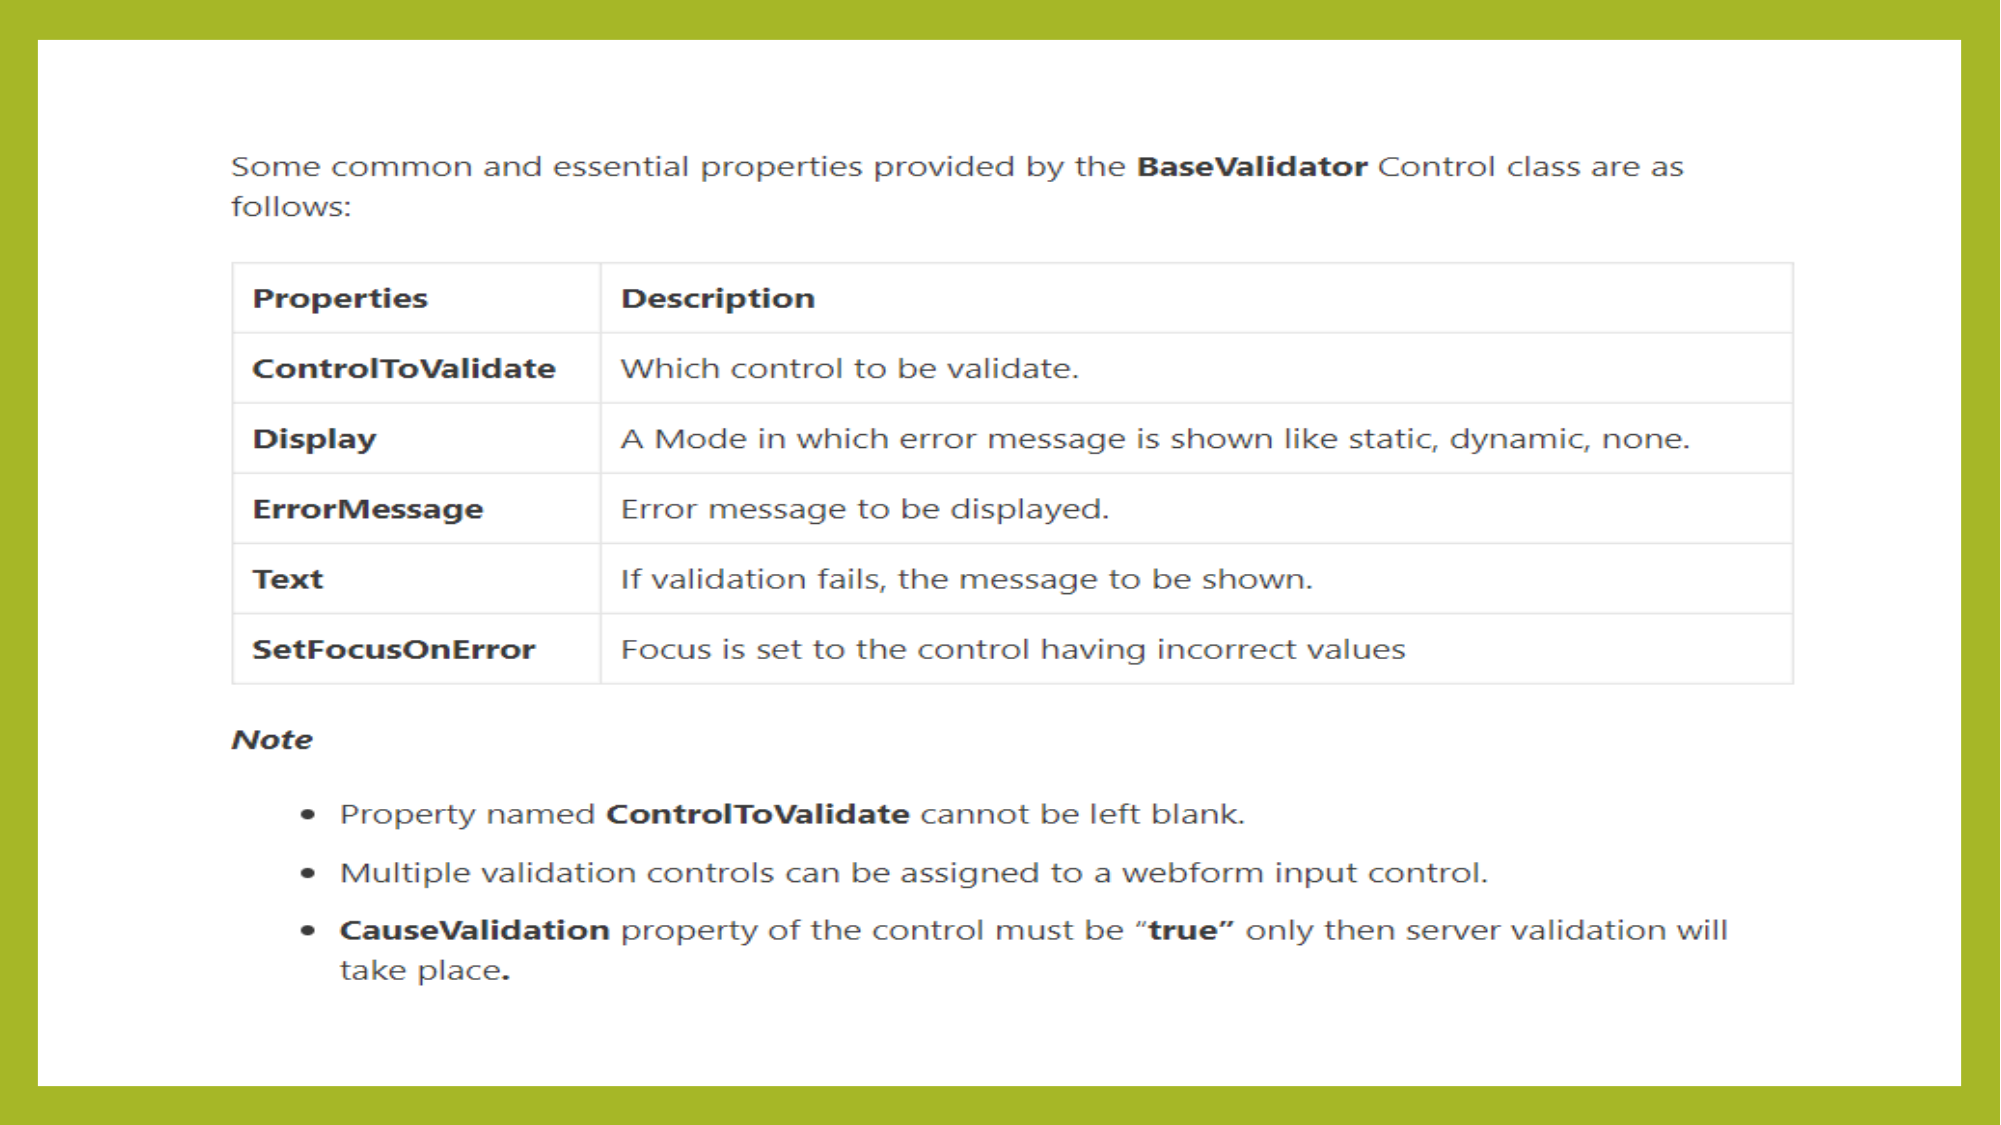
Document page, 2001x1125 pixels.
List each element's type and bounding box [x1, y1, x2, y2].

list [203, 149, 1814, 1001]
